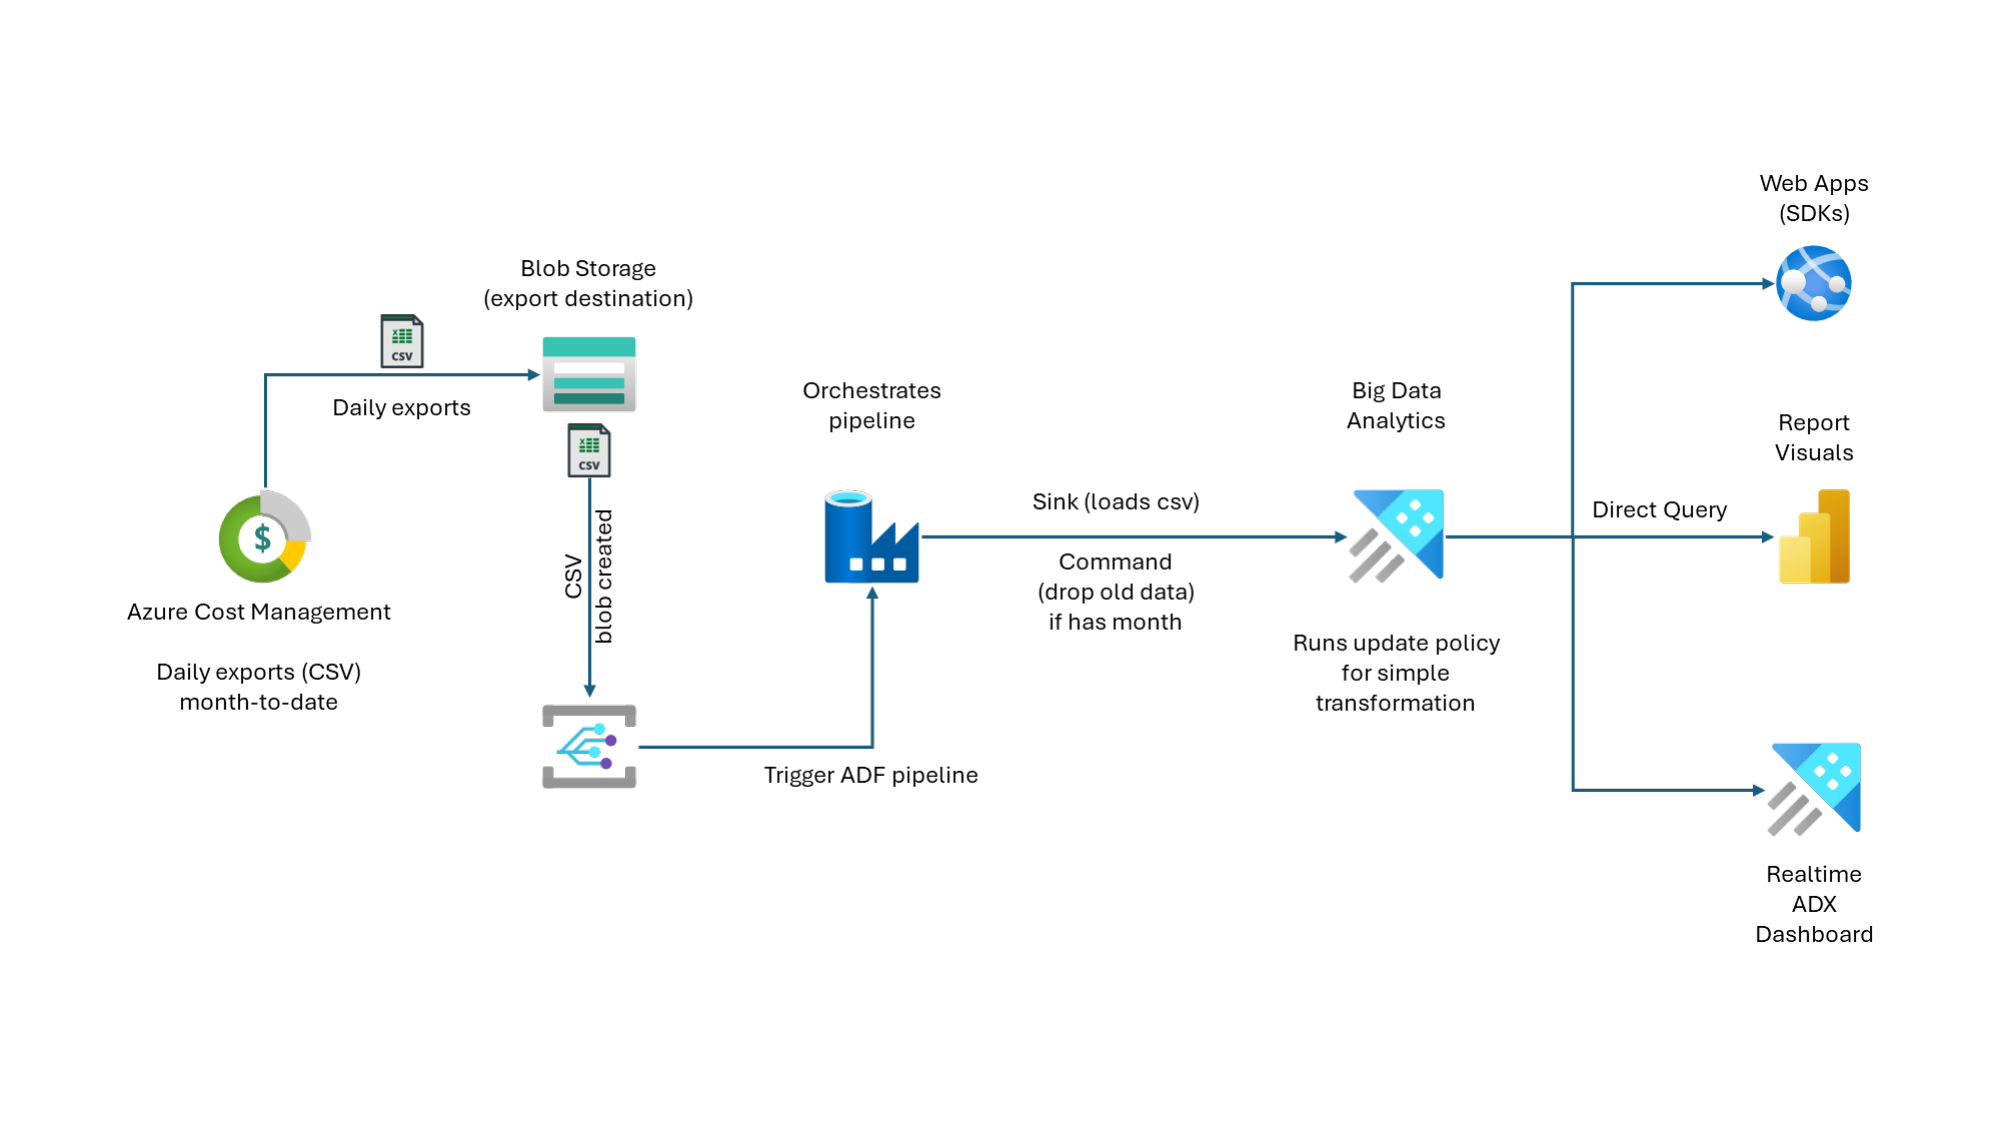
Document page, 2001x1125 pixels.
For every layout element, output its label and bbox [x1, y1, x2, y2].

picture [109, 160, 1891, 965]
